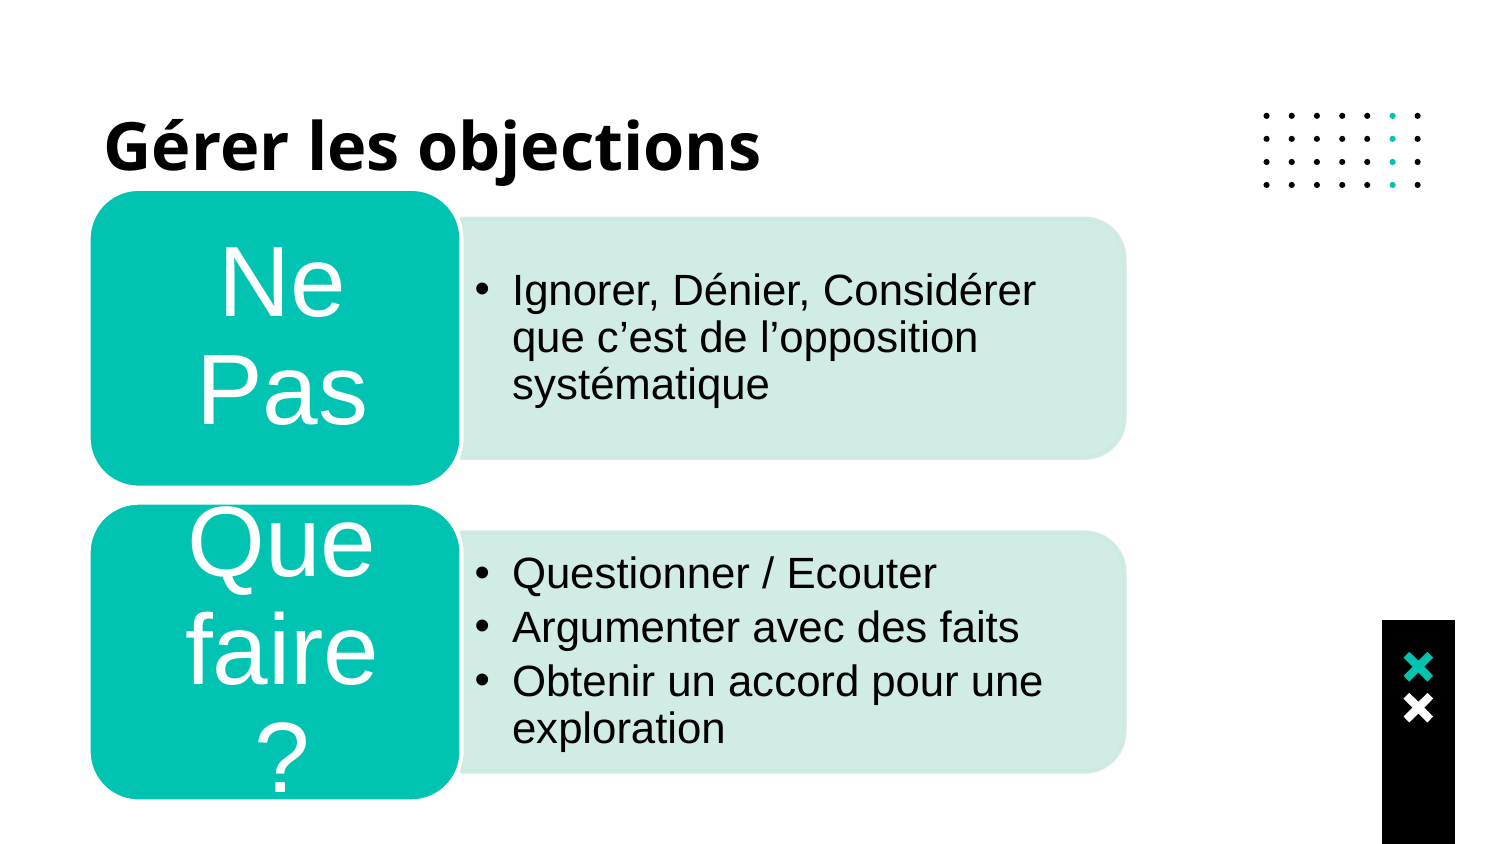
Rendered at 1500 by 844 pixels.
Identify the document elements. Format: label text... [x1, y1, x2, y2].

title Gérer les objections [88, 88, 1418, 208]
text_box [88, 188, 1125, 802]
